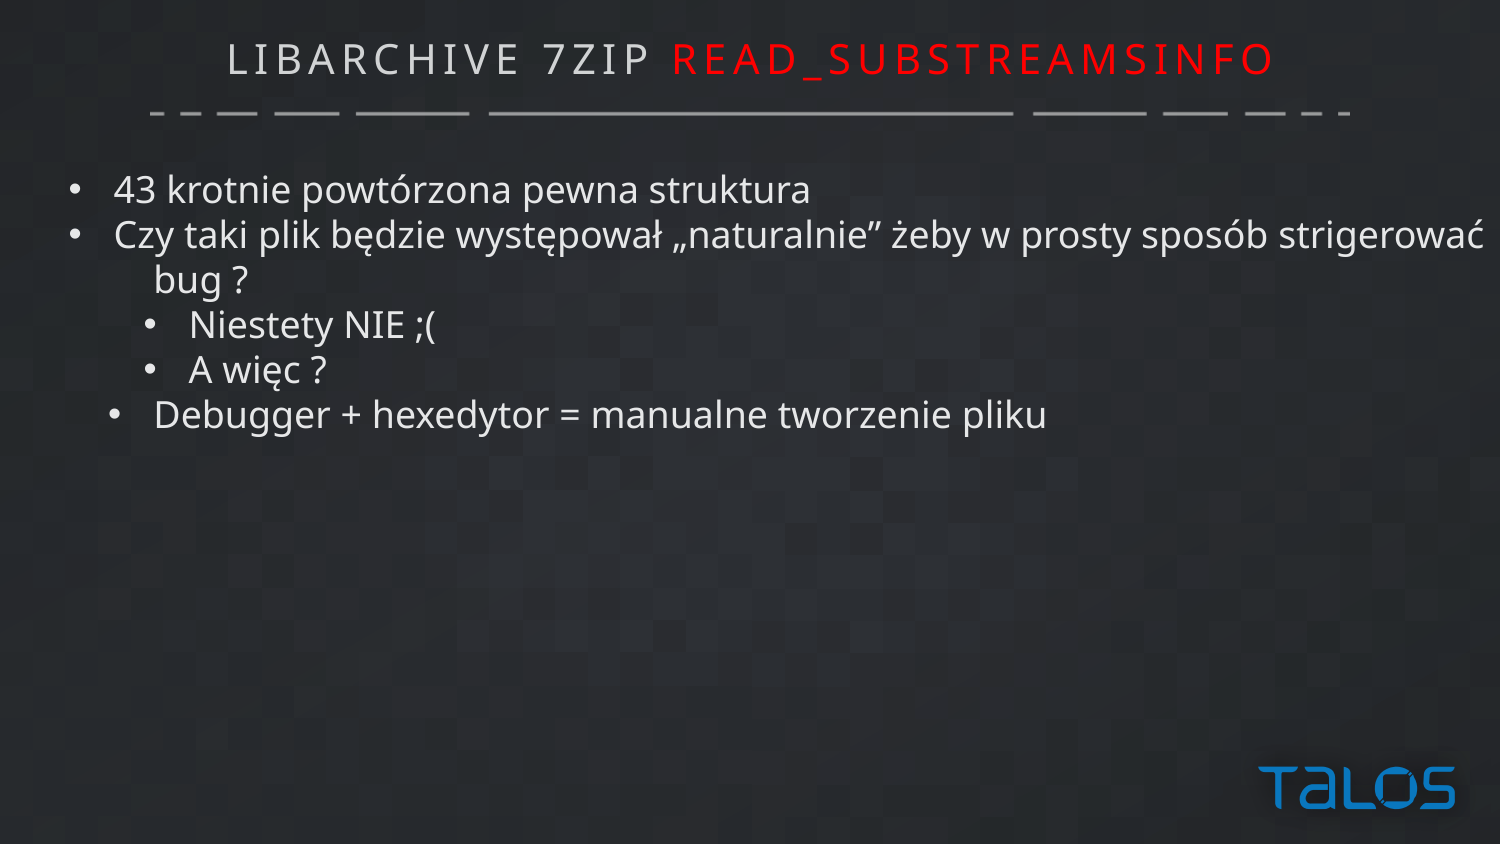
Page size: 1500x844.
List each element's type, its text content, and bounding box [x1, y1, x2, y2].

text_box 43 krotnie powtórzona pewna struktura Czy taki plik będzie występował „naturalnie” żeby w prosty sposób strigerować bug ? Niestety NIE ;( A więc ? Debugger + hexedytor = manualne tworzenie pliku [53, 158, 1500, 444]
title LIBARCHIVE 7ZIP READ_SUBSTREAMSINFO [75, 0, 1425, 129]
